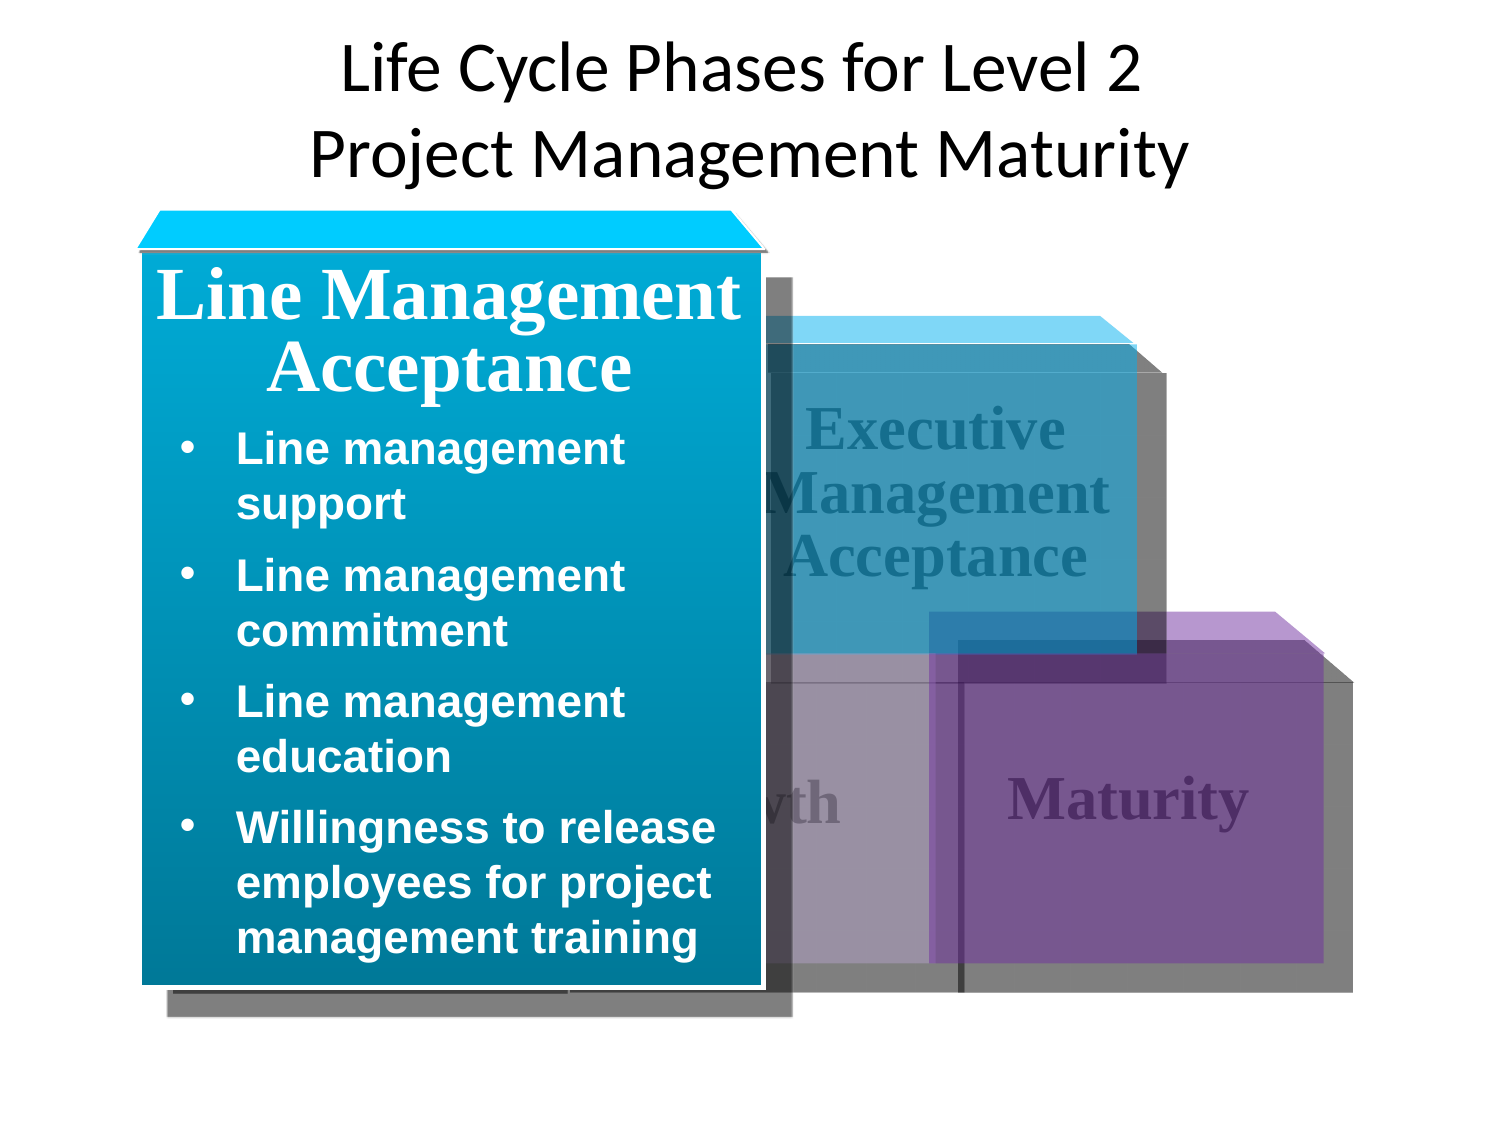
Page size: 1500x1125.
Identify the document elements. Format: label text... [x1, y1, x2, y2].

text_box [929, 653, 1324, 964]
text_box [793, 344, 1137, 653]
text_box [793, 653, 929, 964]
text_box [135, 209, 765, 250]
title Life Cycle Phases for Level 2 Project Management Maturity [75, 12, 1425, 200]
text_box [139, 254, 764, 988]
text_box Line management support Line management commitment Line management education Willingness to release employees for project management training [164, 411, 754, 970]
text_box [793, 315, 1134, 343]
text_box [1167, 611, 1326, 654]
text_box Line Management Acceptance [135, 254, 763, 413]
